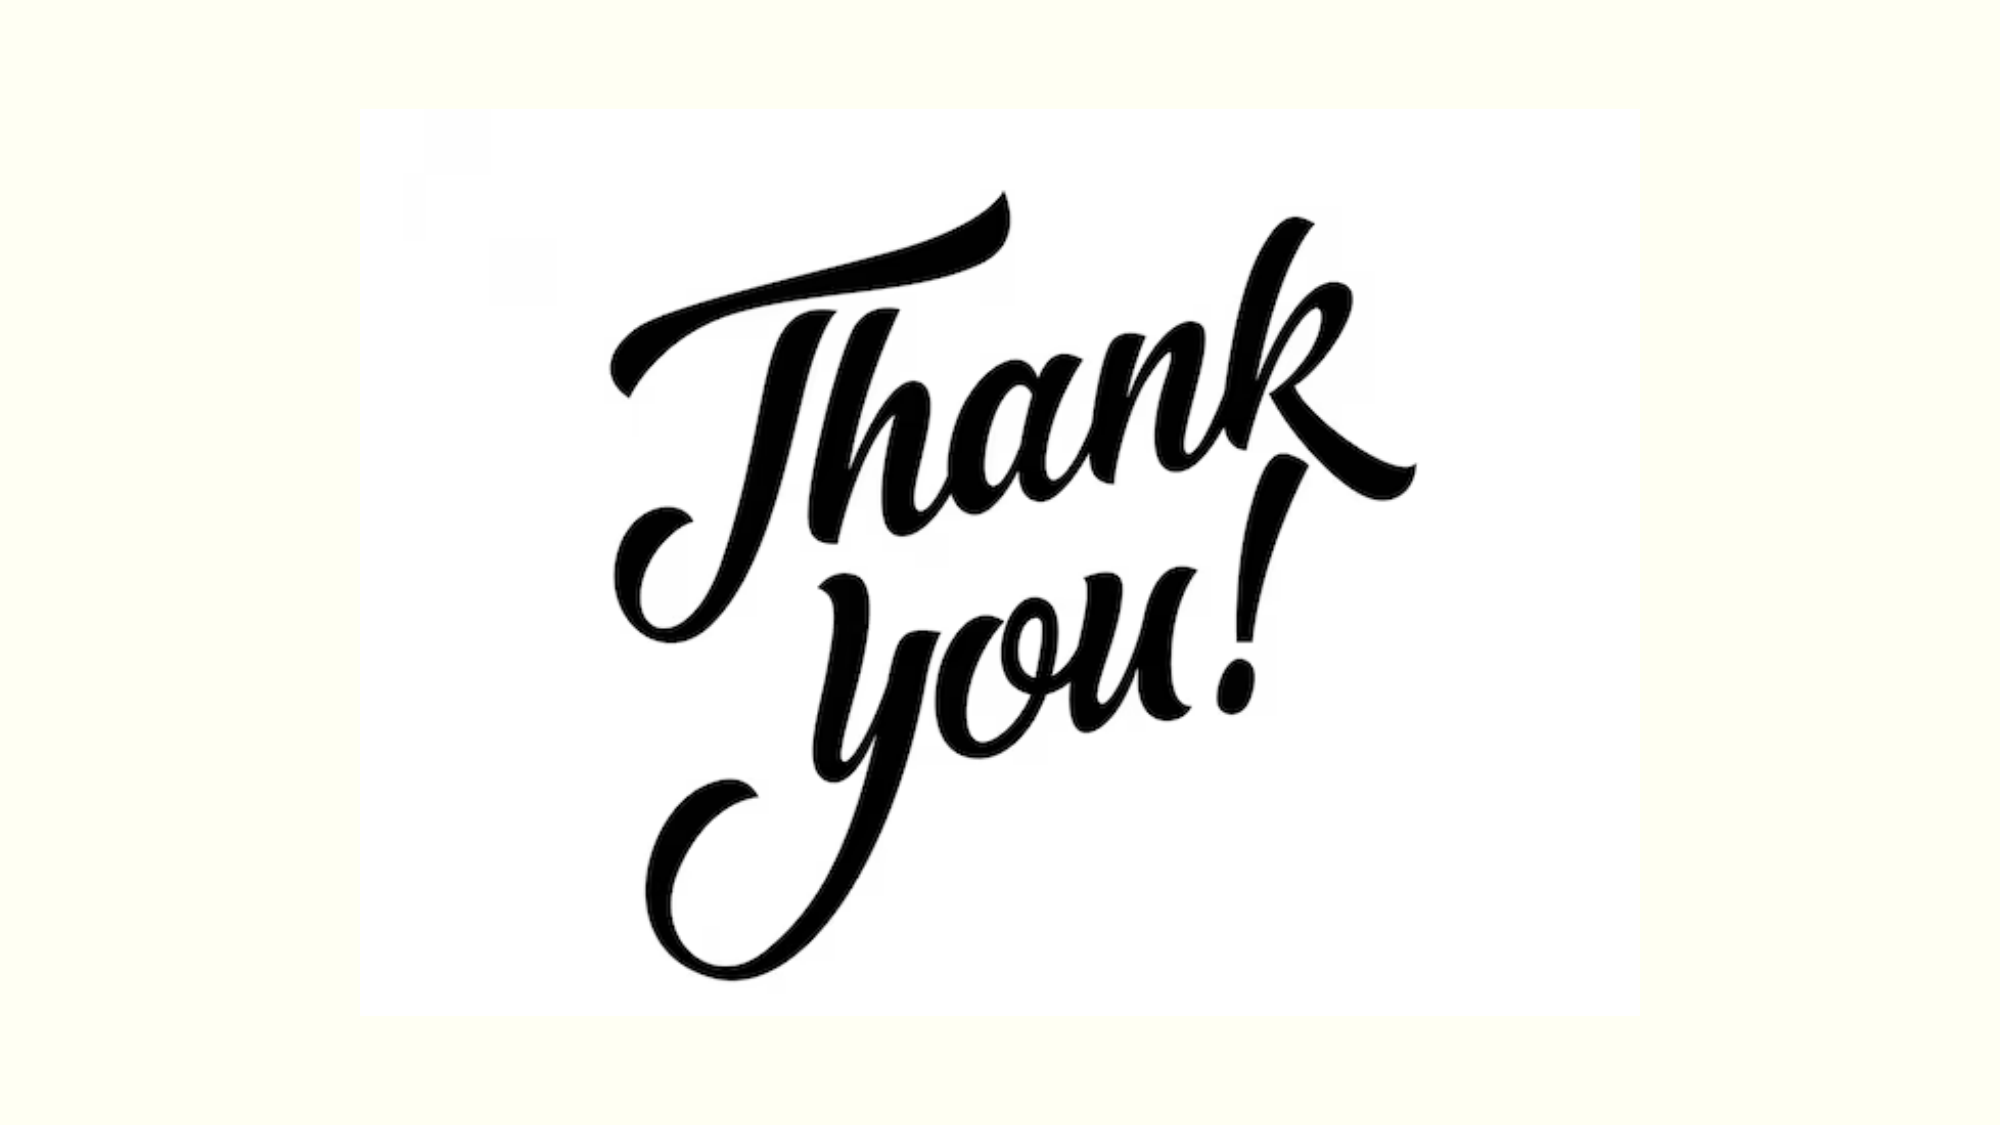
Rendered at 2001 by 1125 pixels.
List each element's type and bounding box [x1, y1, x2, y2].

picture [360, 109, 1640, 1016]
